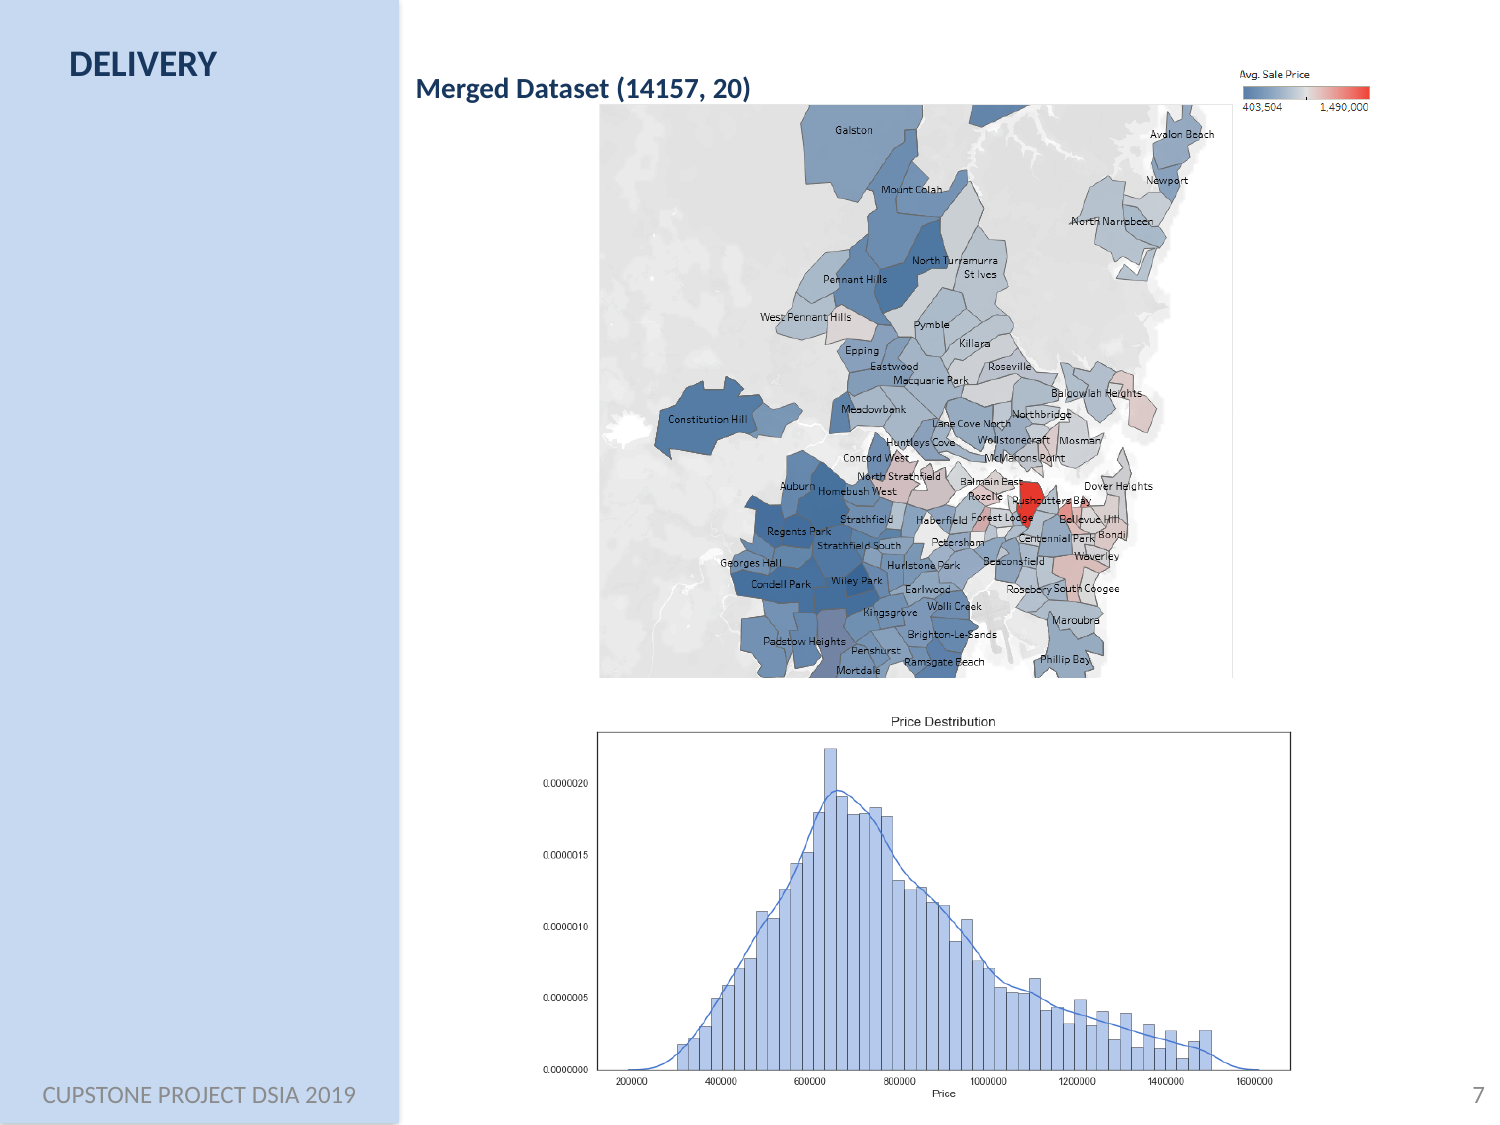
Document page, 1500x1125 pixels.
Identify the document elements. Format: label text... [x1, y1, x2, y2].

text_box DELIVERY [54, 31, 345, 92]
text_box Merged Dataset (14157, 20) [400, 62, 600, 113]
text_box [0, 0, 400, 1124]
picture [485, 63, 1379, 1125]
slide_number 7 [1383, 1063, 1500, 1124]
footer CUPSTONE PROJECT DSIA 2019 [0, 1063, 399, 1124]
